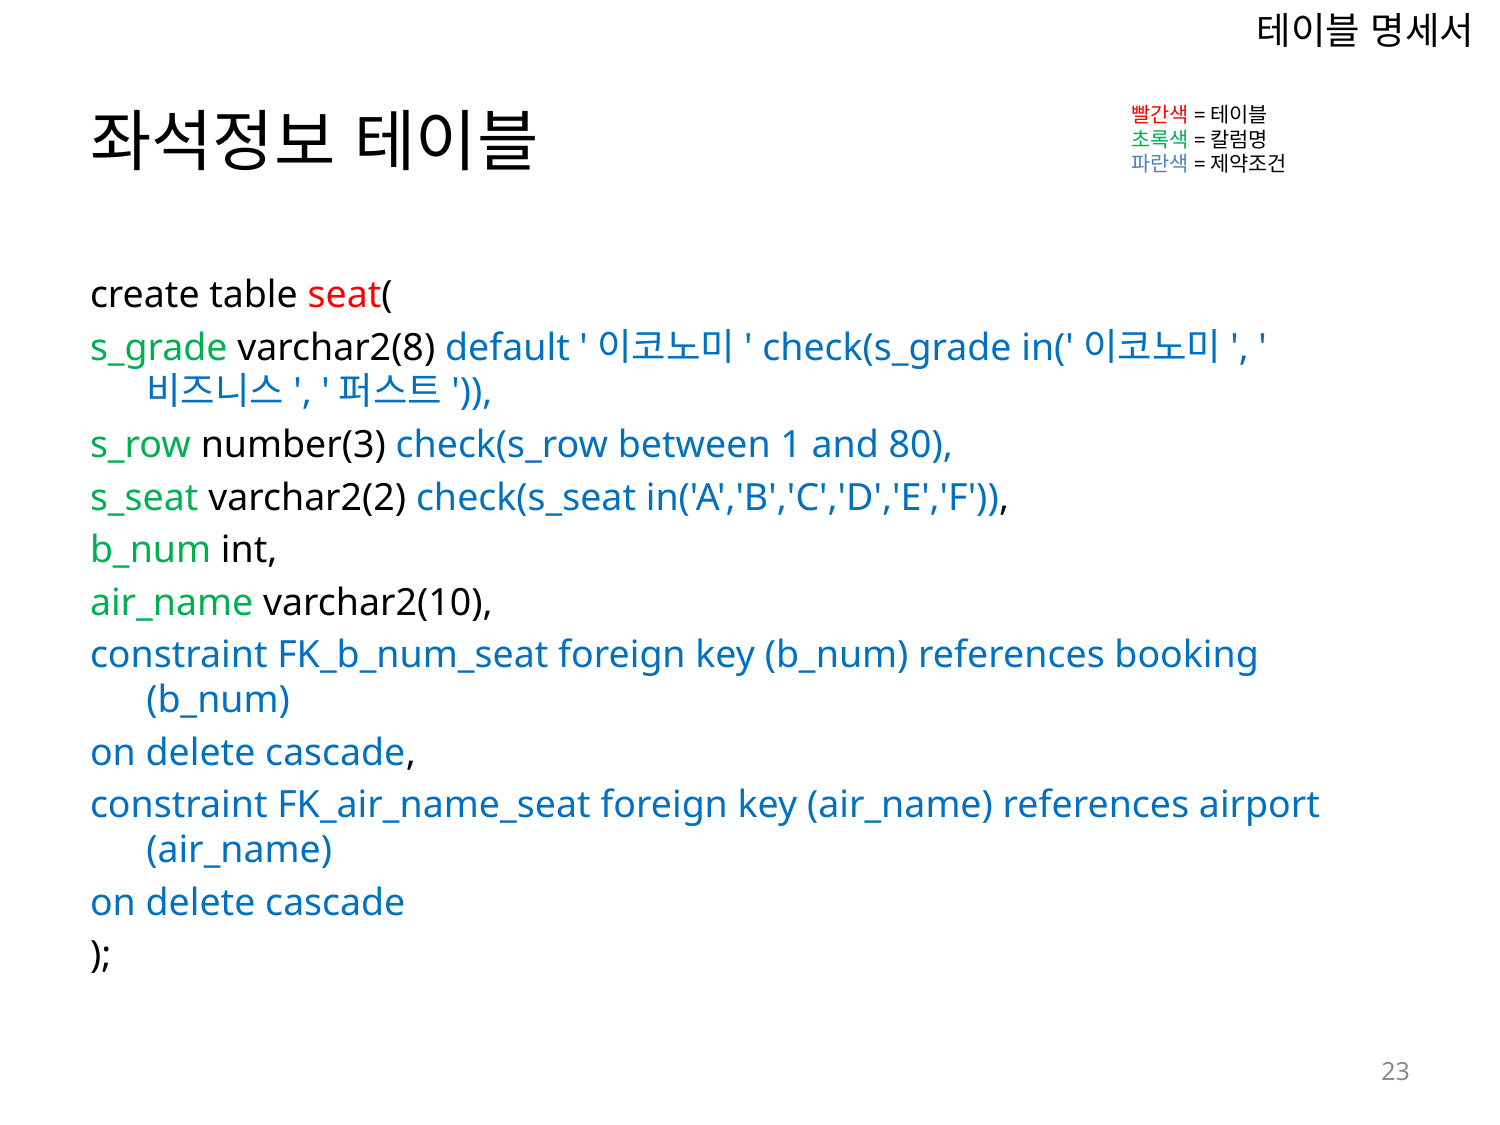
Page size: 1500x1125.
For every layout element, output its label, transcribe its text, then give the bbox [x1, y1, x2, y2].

text_box 빨간색=테이블 초록색=칼럼명 파란색=제약조건 [1117, 93, 1302, 184]
text_box 테이블 명세서 [1242, 0, 1500, 60]
title 좌석정보 테이블 [75, 45, 1426, 233]
slide_number 24 [1074, 1042, 1426, 1103]
list create table seat( s_grade varchar2(8) default '이코노미' check(s_grade in('이코노미', '비즈니스', '퍼스트')), s_row number(3) check(s_row between 1 and 80), s_seat varchar2(2) check(s_seat in('A','B','C','D','E','F')), b_num int, air_name varchar2(10), constraint FK_b_num_seat foreign key (b_num) references booking (b_num) on delete cascade, constraint FK_air_name_seat foreign key (air_name) references airport (air_name) on delete cascade ); [75, 262, 1426, 1006]
